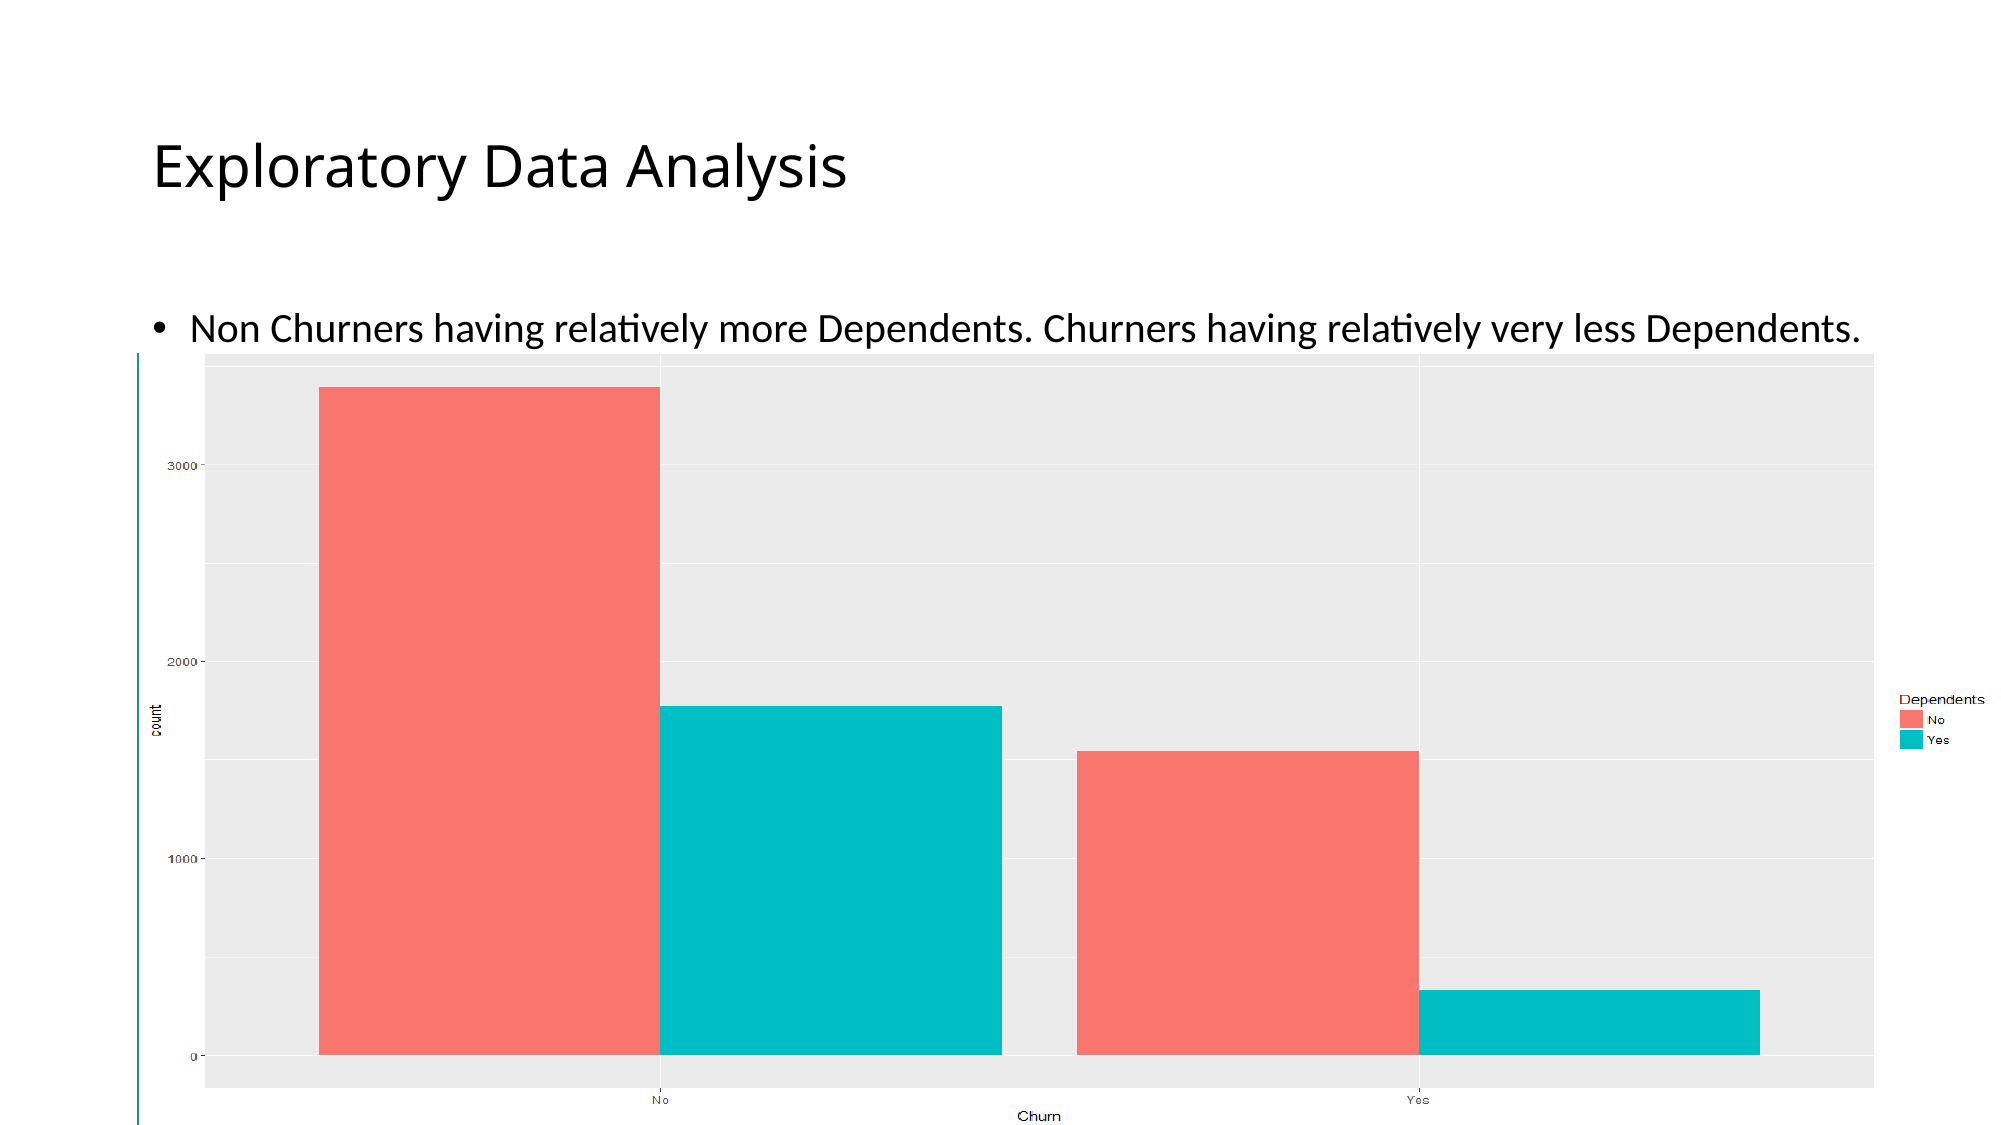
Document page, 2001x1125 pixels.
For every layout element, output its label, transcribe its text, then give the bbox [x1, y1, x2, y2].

title Exploratory Data Analysis [137, 59, 1863, 278]
picture [137, 353, 2000, 1125]
list Non Churners having relatively more Dependents. Churners having relatively very less Dependents. [137, 299, 2000, 353]
